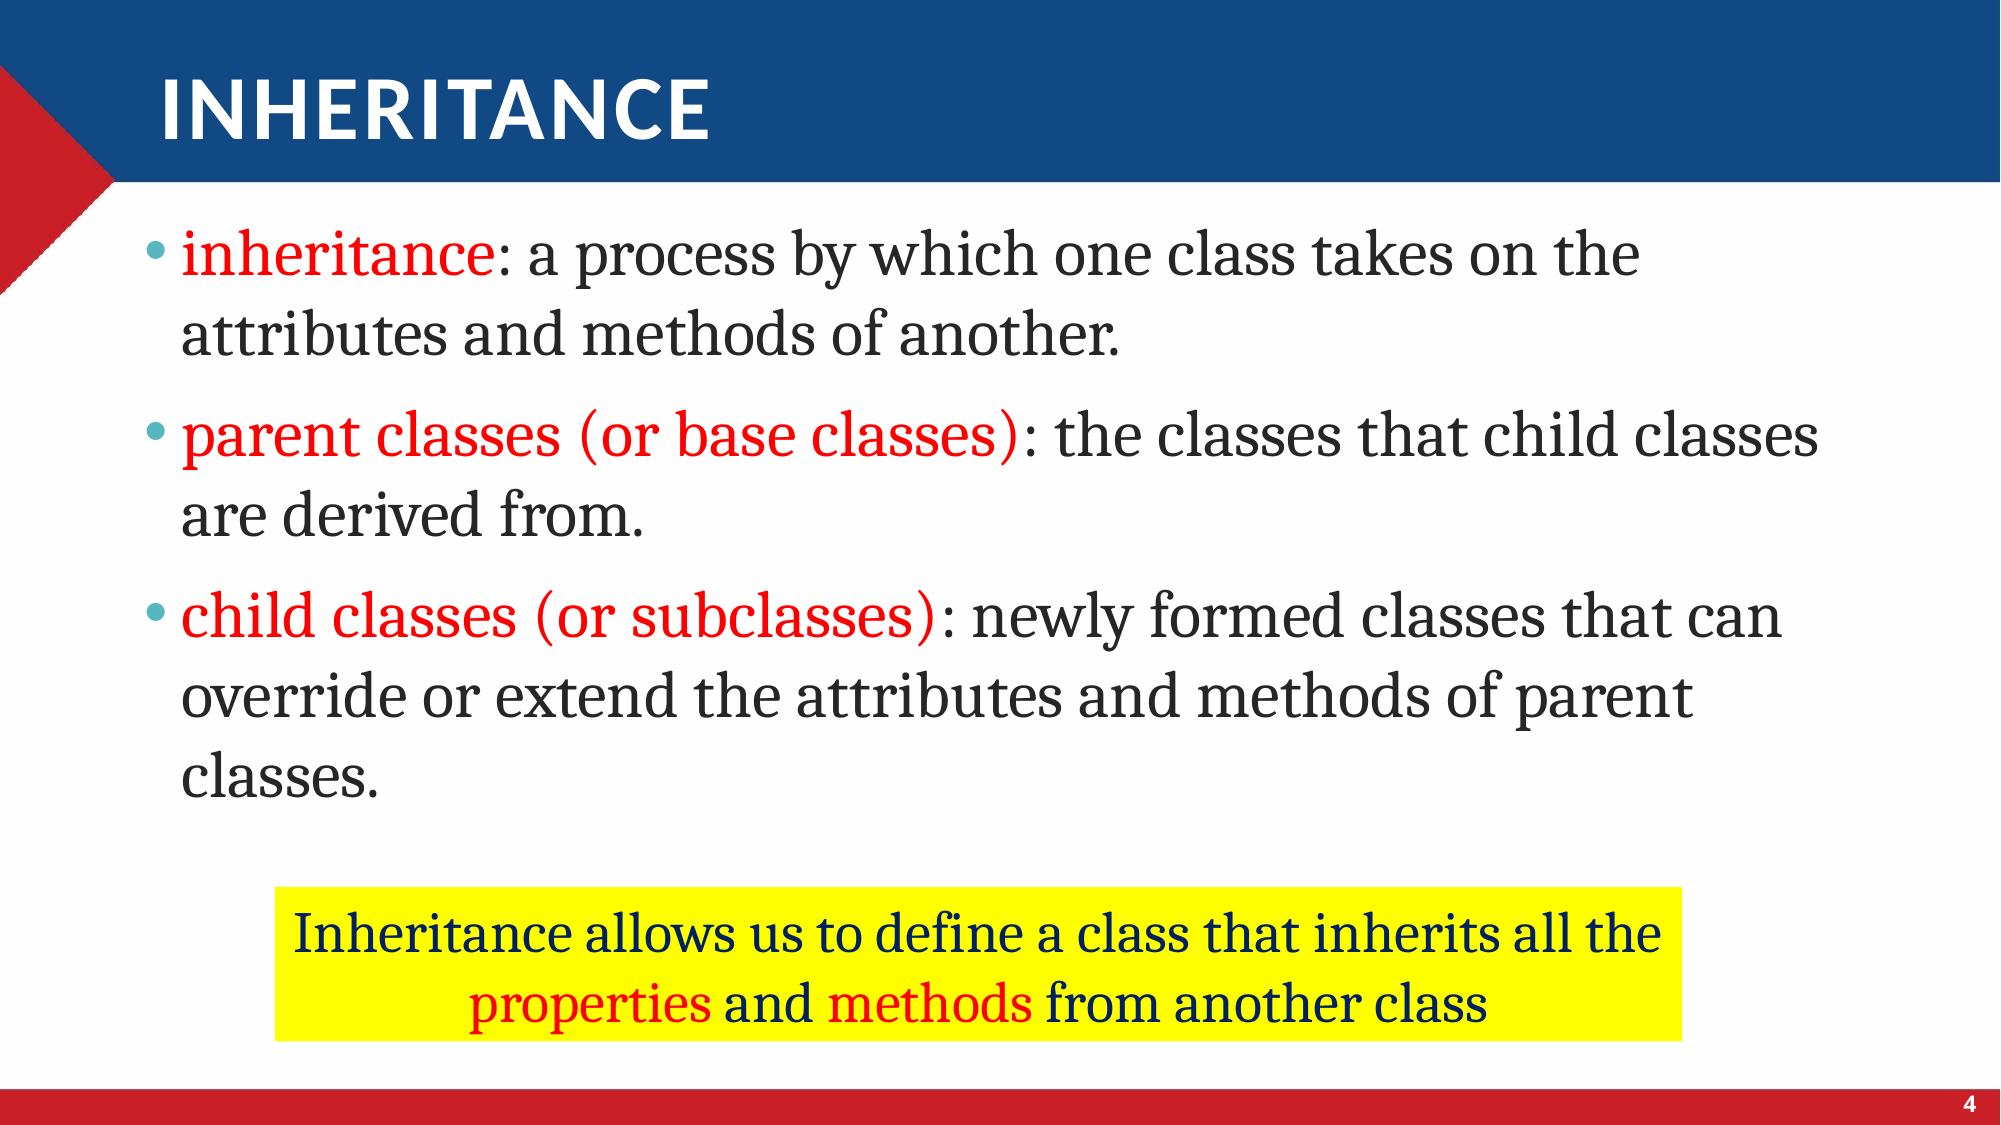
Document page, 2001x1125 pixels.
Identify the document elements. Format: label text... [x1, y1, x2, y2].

title inheritance [127, 45, 1890, 176]
picture [0, 0, 2001, 1125]
list inheritance: a process by which one class takes on the attributes and methods of another. parent classes (or base classes): the classes that child classes are derived from. child classes (or subclasses): newly formed classes that can override or extend the attributes and methods of parent classes. [129, 201, 1888, 992]
slide_number 4 [1939, 1085, 2000, 1125]
text_box Inheritance allows us to define a class that inherits all the properties and methods from another class [274, 886, 1683, 1042]
